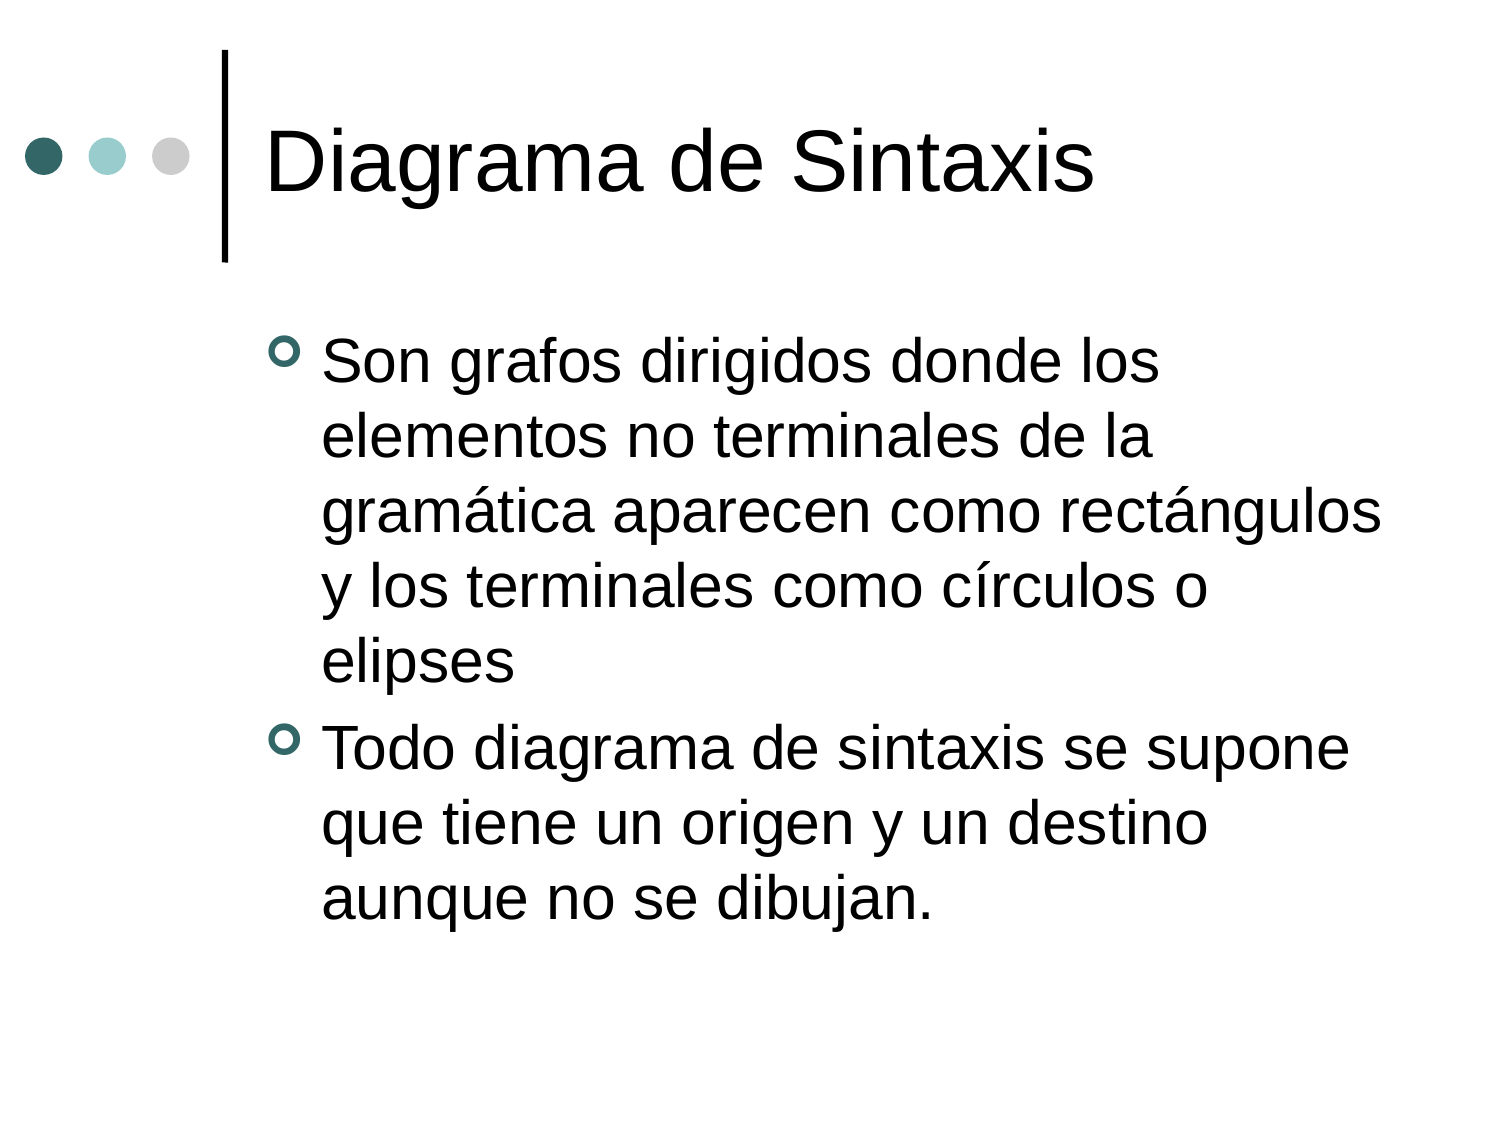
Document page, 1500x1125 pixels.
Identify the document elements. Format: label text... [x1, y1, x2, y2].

title Diagrama de Sintaxis [249, 30, 1401, 282]
list Son grafos dirigidos donde los elementos no terminales de la gramática aparecen como rectángulos y los terminales como círculos o elipses Todo diagrama de sintaxis se supone que tiene un origen y un destino aunque no se dibujan. [249, 312, 1401, 988]
